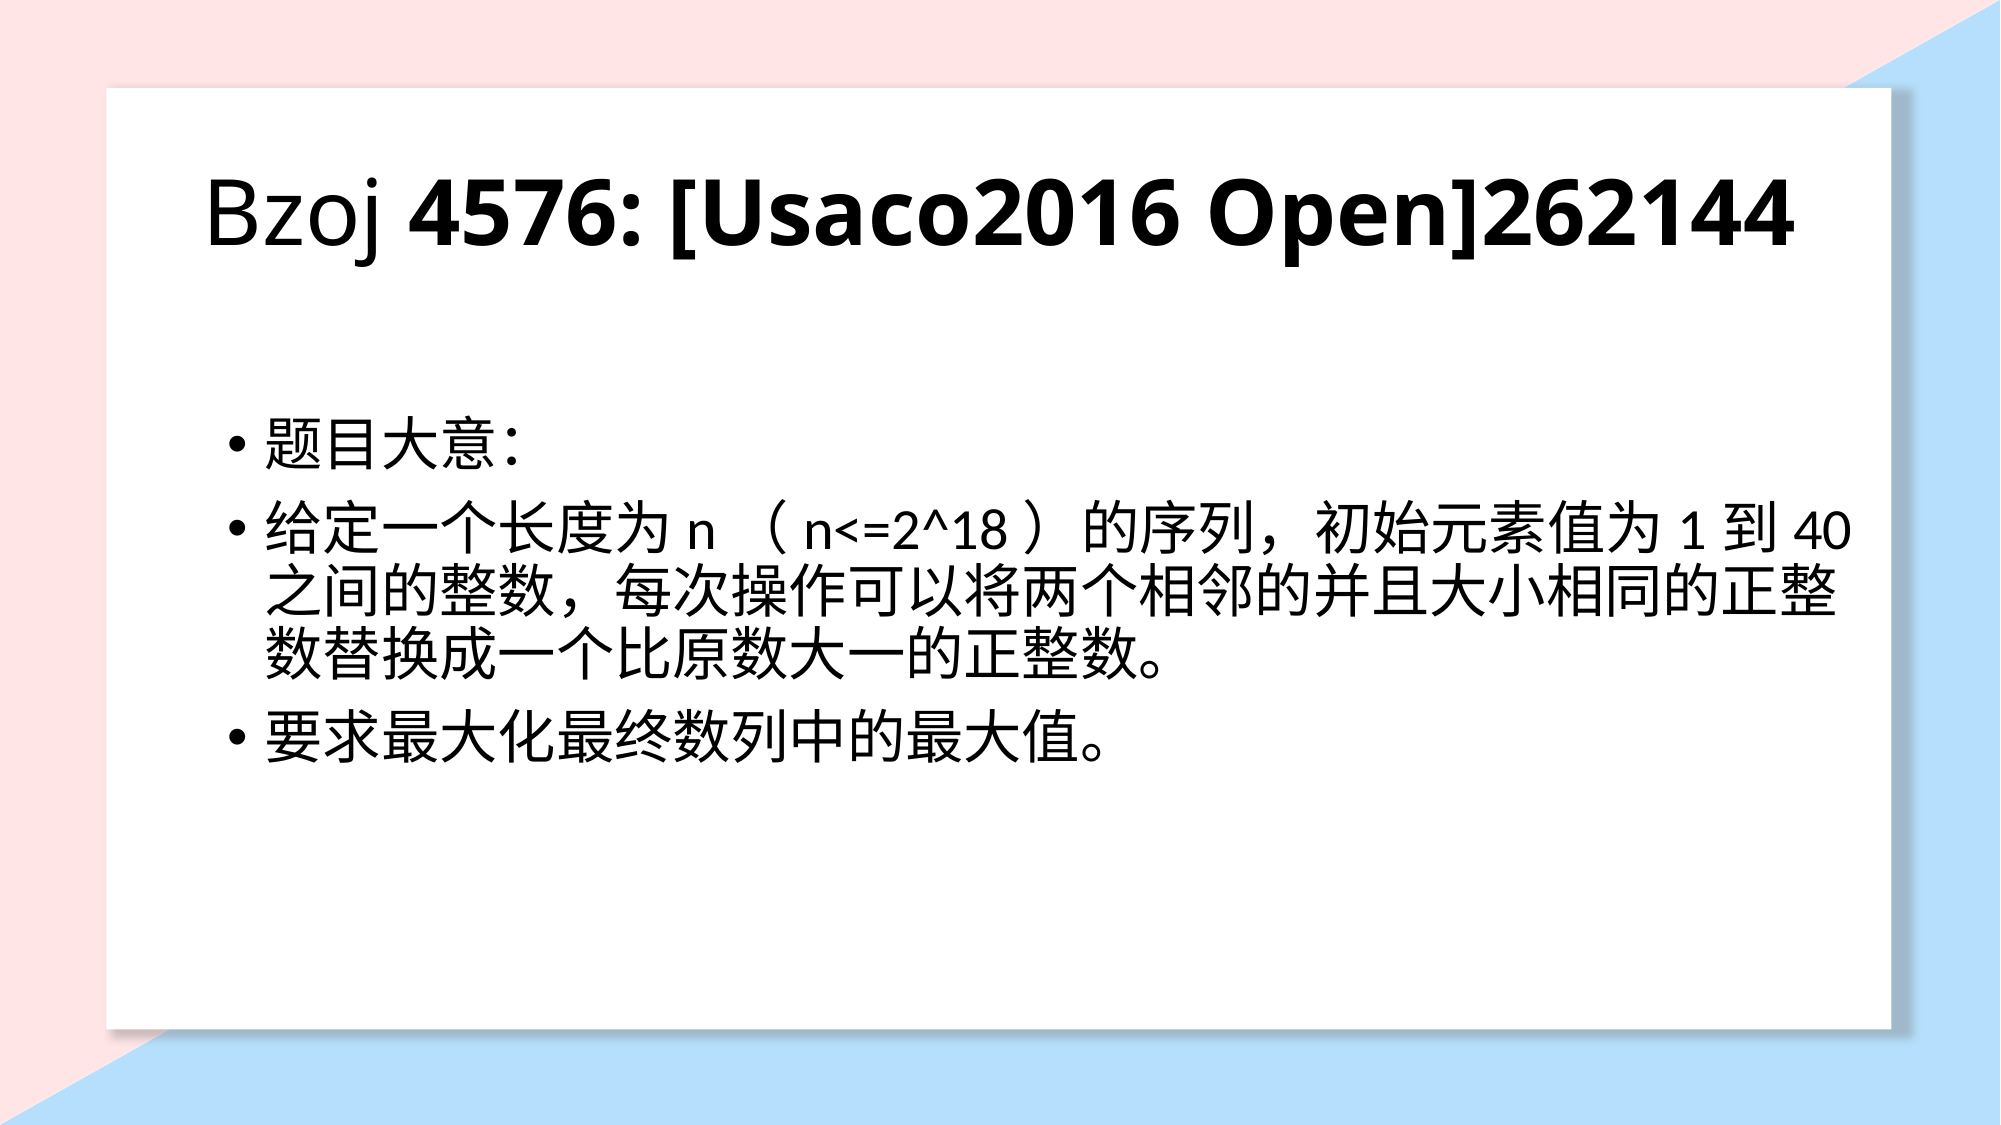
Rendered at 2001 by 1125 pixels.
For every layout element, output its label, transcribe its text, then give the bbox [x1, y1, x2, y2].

list 题目大意： 给定一个长度为n（n<=2^18）的序列，初始元素值为1到40之间的整数，每次操作可以将两个相邻的并且大小相同的正整数替换成一个比原数大一的正整数。 要求最大化最终数列中的最大值。 [212, 408, 1875, 1092]
title Bzoj 4576: [Usaco2016 Open]262144 [137, 159, 1863, 278]
